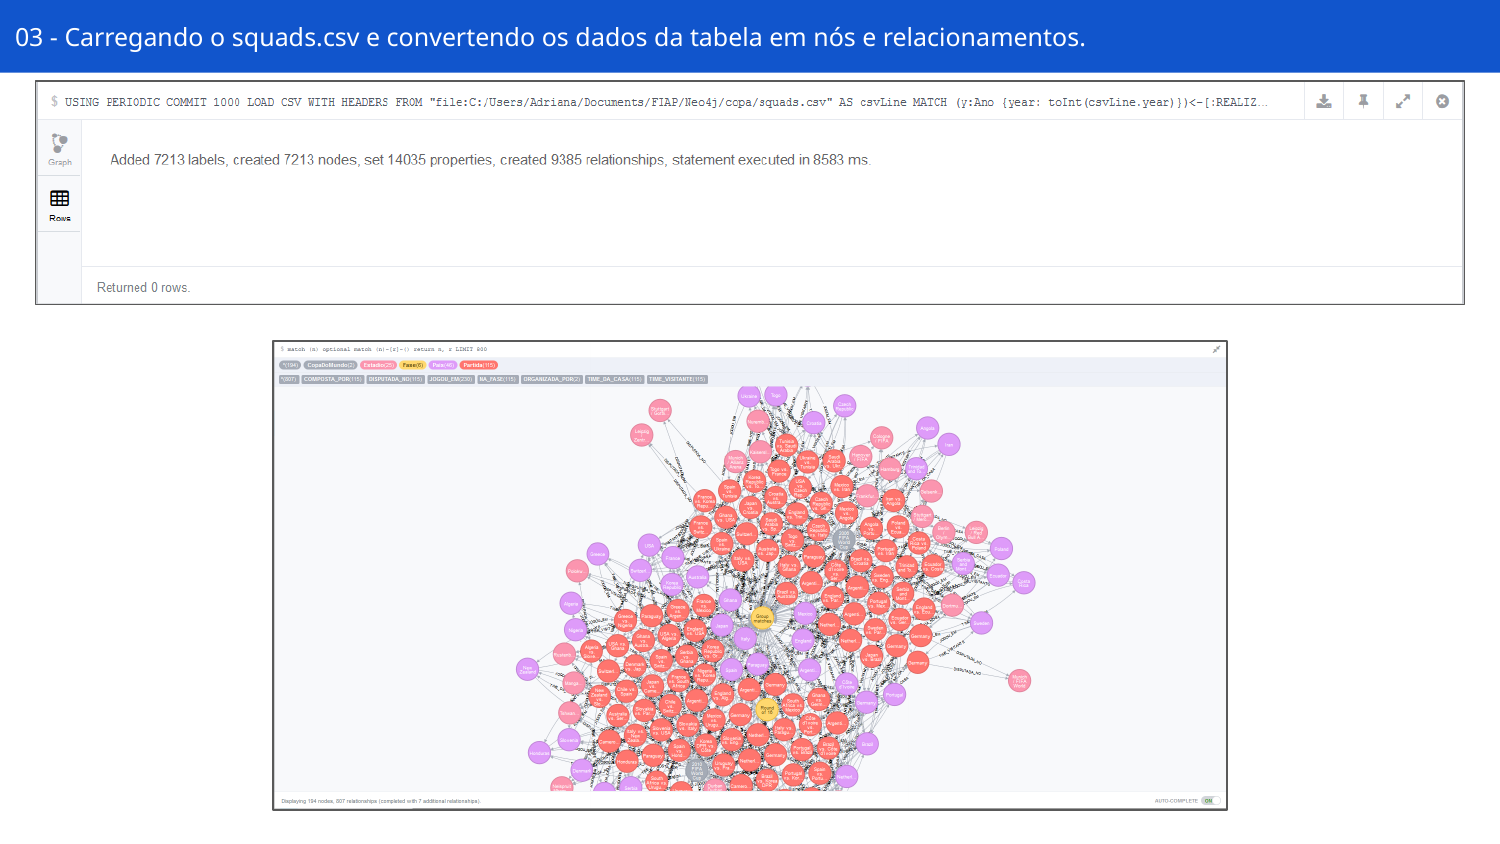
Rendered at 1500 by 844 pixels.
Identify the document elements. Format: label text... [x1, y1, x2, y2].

text_box 03 - Carregando o squads.csv e convertendo os dados da tabela em nós e relacionamentos. [0, 0, 1500, 73]
picture [35, 81, 1465, 304]
picture [273, 341, 1227, 810]
